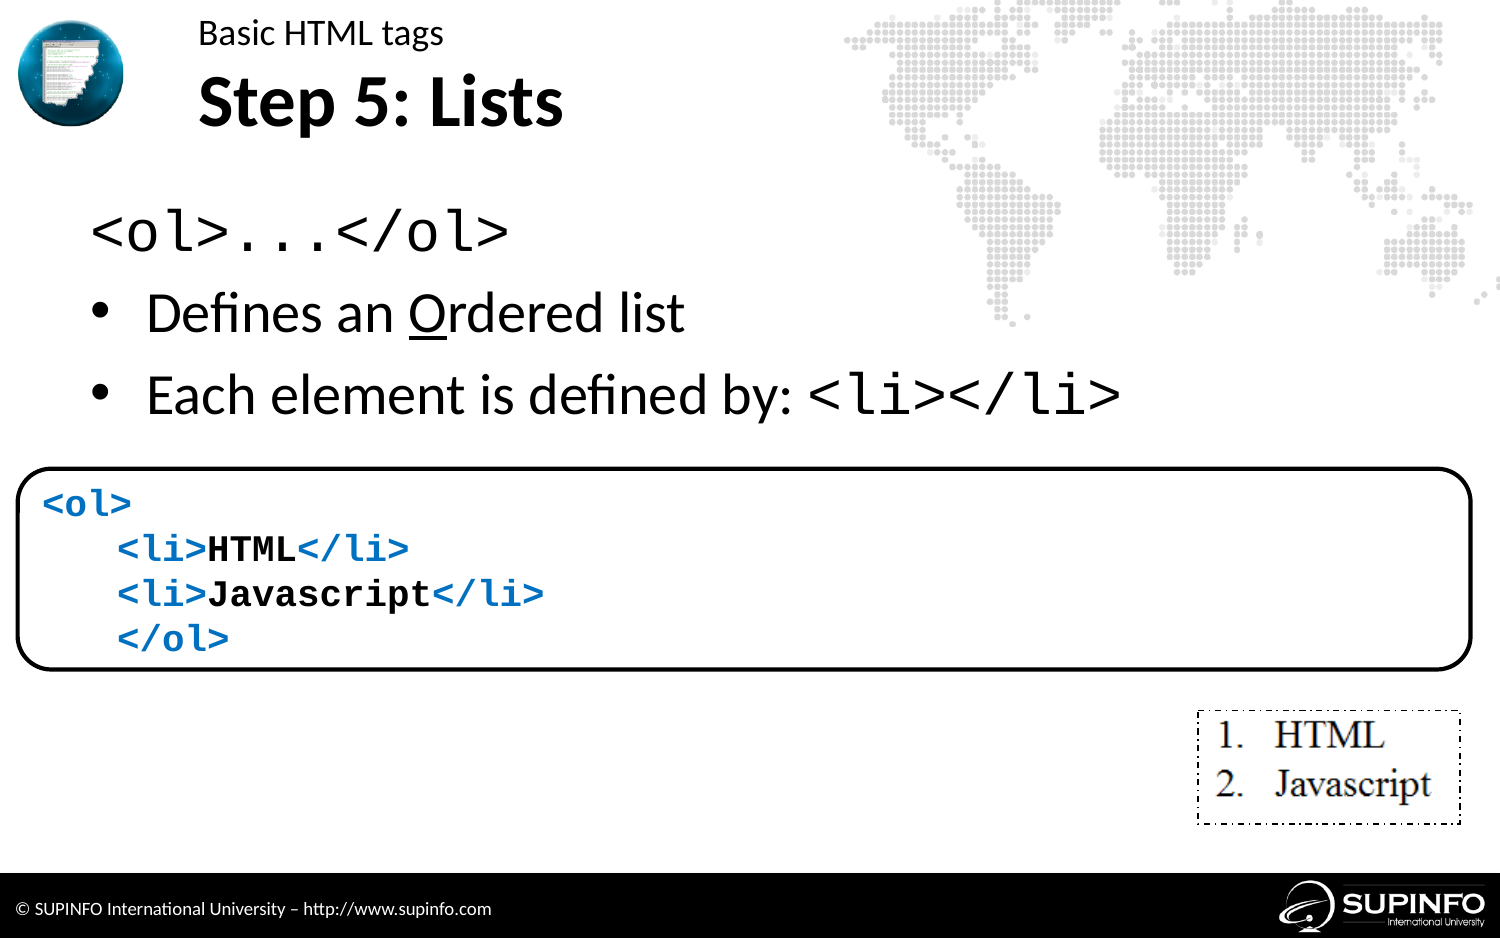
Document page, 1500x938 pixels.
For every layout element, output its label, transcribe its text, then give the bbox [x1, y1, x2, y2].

title Step 5: Lists [183, 56, 1459, 138]
picture [1198, 711, 1460, 824]
picture [17, 19, 125, 127]
picture [844, 0, 1500, 327]
text_box <ol> <li>HTML</li> <li>Javascript</li> </ol> [15, 466, 1473, 672]
list <ol>...</ol> Defines an Ordered list Each element is defined by: <li></li> [75, 665, 1459, 880]
list Basic HTML tags [183, 0, 1459, 56]
list <ol>...</ol> Defines an Ordered list Each element is defined by: <li></li> [75, 185, 1459, 473]
picture [1269, 870, 1494, 938]
